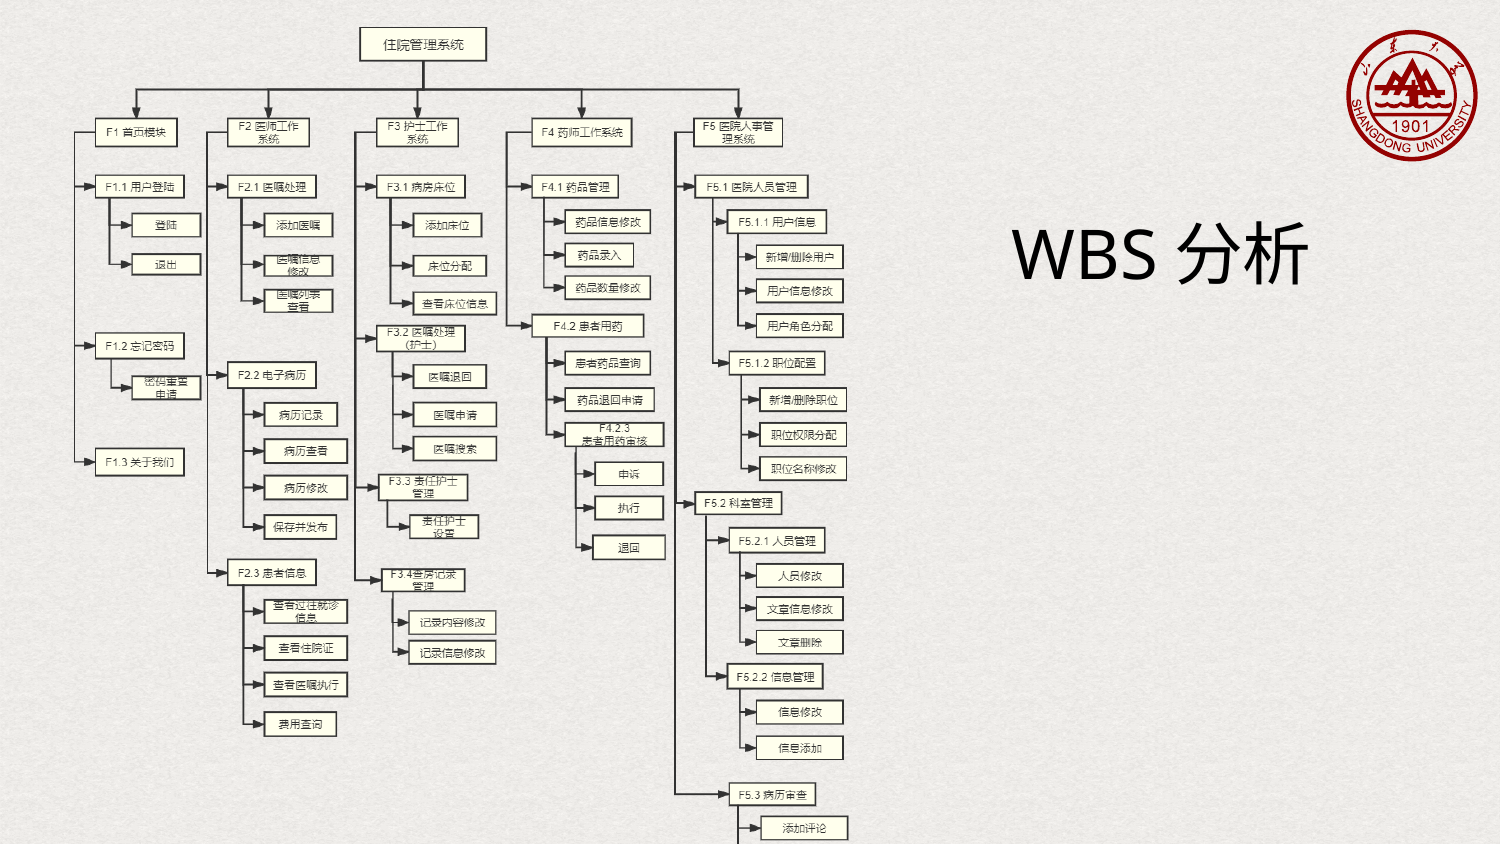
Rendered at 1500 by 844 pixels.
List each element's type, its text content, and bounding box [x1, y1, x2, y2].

text_box WBS分析 [996, 212, 1363, 335]
picture [0, 0, 1500, 844]
